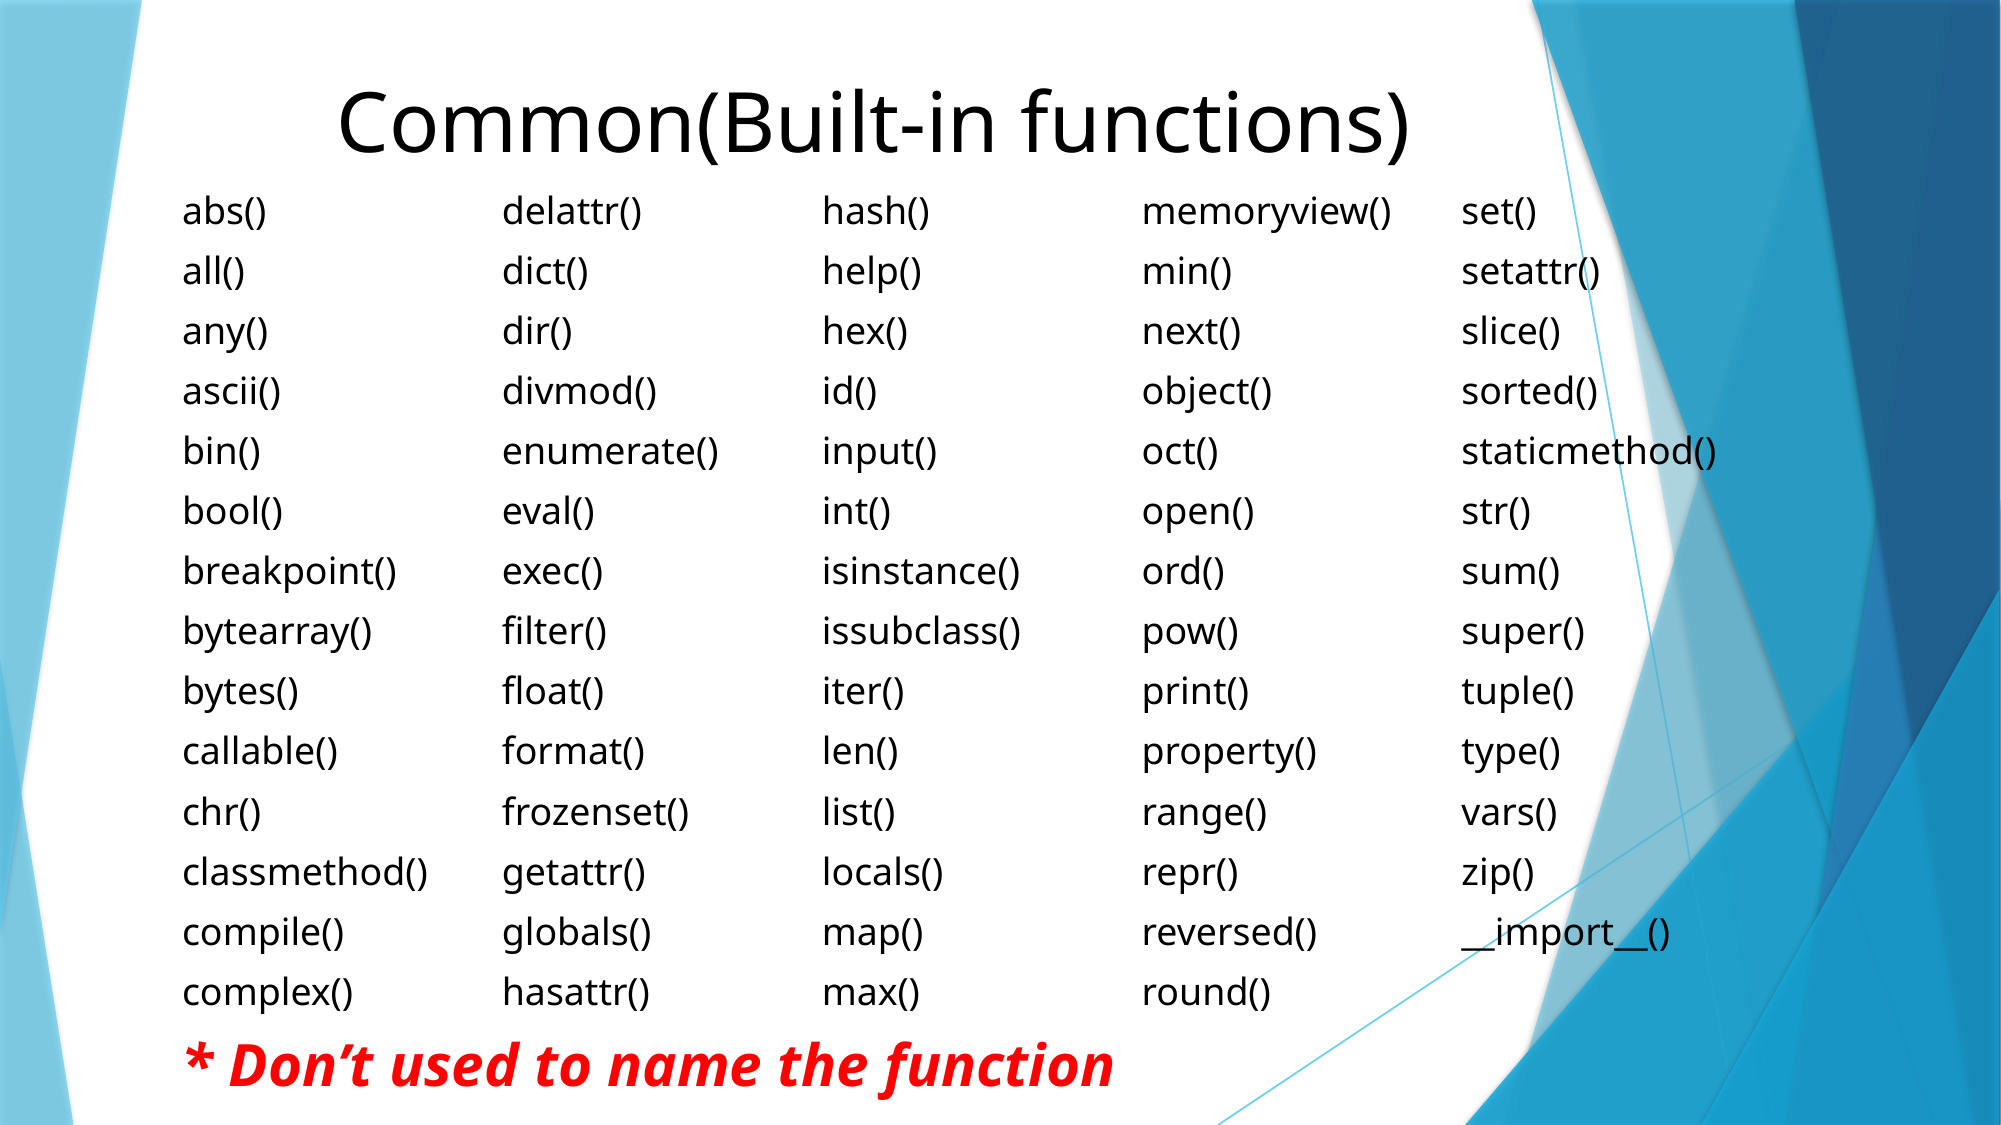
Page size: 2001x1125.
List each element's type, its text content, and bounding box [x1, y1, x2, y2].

table_cell [1446, 958, 1766, 1018]
table_cell slice() [1446, 297, 1766, 357]
table_cell issubclass() [807, 597, 1127, 657]
table_cell zip() [1446, 838, 1766, 898]
text_box Common(Built-in functions) [94, 46, 1580, 177]
table_cell pow() [1127, 597, 1446, 657]
table_cell list() [807, 777, 1127, 838]
table_cell exec() [487, 537, 807, 597]
table_cell vars() [1446, 777, 1766, 838]
table_cell repr() [1127, 838, 1446, 898]
table_cell frozenset() [487, 777, 807, 838]
table_cell setattr() [1446, 237, 1766, 297]
table_header hash() [807, 177, 1127, 237]
table_cell ascii() [167, 357, 487, 417]
table_cell globals() [487, 898, 807, 958]
table_cell complex() [167, 958, 487, 1018]
table_cell dir() [487, 297, 807, 357]
table_cell __import__() [1446, 898, 1766, 958]
table_cell reversed() [1127, 898, 1446, 958]
table_cell tuple() [1446, 657, 1766, 717]
table_cell format() [487, 717, 807, 777]
table_cell oct() [1127, 417, 1446, 477]
table_cell filter() [487, 597, 807, 657]
table_cell help() [807, 237, 1127, 297]
table_cell bool() [167, 477, 487, 537]
table_cell sorted() [1446, 357, 1766, 417]
table_cell str() [1446, 477, 1766, 537]
table_cell int() [807, 477, 1127, 537]
table_cell range() [1127, 777, 1446, 838]
table_cell all() [167, 237, 487, 297]
table_cell id() [807, 357, 1127, 417]
table_cell ord() [1127, 537, 1446, 597]
table_cell breakpoint() [167, 537, 487, 597]
table_cell compile() [167, 898, 487, 958]
table_header set() [1446, 177, 1766, 237]
table_cell eval() [487, 477, 807, 537]
text_box [319, 148, 1252, 177]
table_cell chr() [167, 777, 487, 838]
table_cell max() [807, 958, 1127, 1018]
table_cell iter() [807, 657, 1127, 717]
table_cell callable() [167, 717, 487, 777]
table_cell bytes() [167, 657, 487, 717]
table_header abs() [167, 177, 487, 237]
table_cell enumerate() [487, 417, 807, 477]
table_cell locals() [807, 838, 1127, 898]
table_cell hasattr() [487, 958, 807, 1018]
table_cell round() [1127, 958, 1446, 1018]
table_cell sum() [1446, 537, 1766, 597]
table_cell divmod() [487, 357, 807, 417]
table_header memoryview() [1127, 177, 1446, 237]
table_cell classmethod() [167, 838, 487, 898]
table_cell map() [807, 898, 1127, 958]
table_cell dict() [487, 237, 807, 297]
table_cell len() [807, 717, 1127, 777]
table_cell next() [1127, 297, 1446, 357]
table_cell isinstance() [807, 537, 1127, 597]
table_cell property() [1127, 717, 1446, 777]
table_cell object() [1127, 357, 1446, 417]
table_cell getattr() [487, 838, 807, 898]
text_box * Don’t used to name the function [167, 1020, 1348, 1106]
table_cell super() [1446, 597, 1766, 657]
table_cell input() [807, 417, 1127, 477]
table_cell open() [1127, 477, 1446, 537]
table_cell min() [1127, 237, 1446, 297]
table_cell print() [1127, 657, 1446, 717]
table_cell bytearray() [167, 597, 487, 657]
table_cell any() [167, 297, 487, 357]
table_cell hex() [807, 297, 1127, 357]
table_cell float() [487, 657, 807, 717]
table_header delattr() [487, 177, 807, 237]
table_cell bin() [167, 417, 487, 477]
table_cell staticmethod() [1446, 417, 1766, 477]
table_cell type() [1446, 717, 1766, 777]
